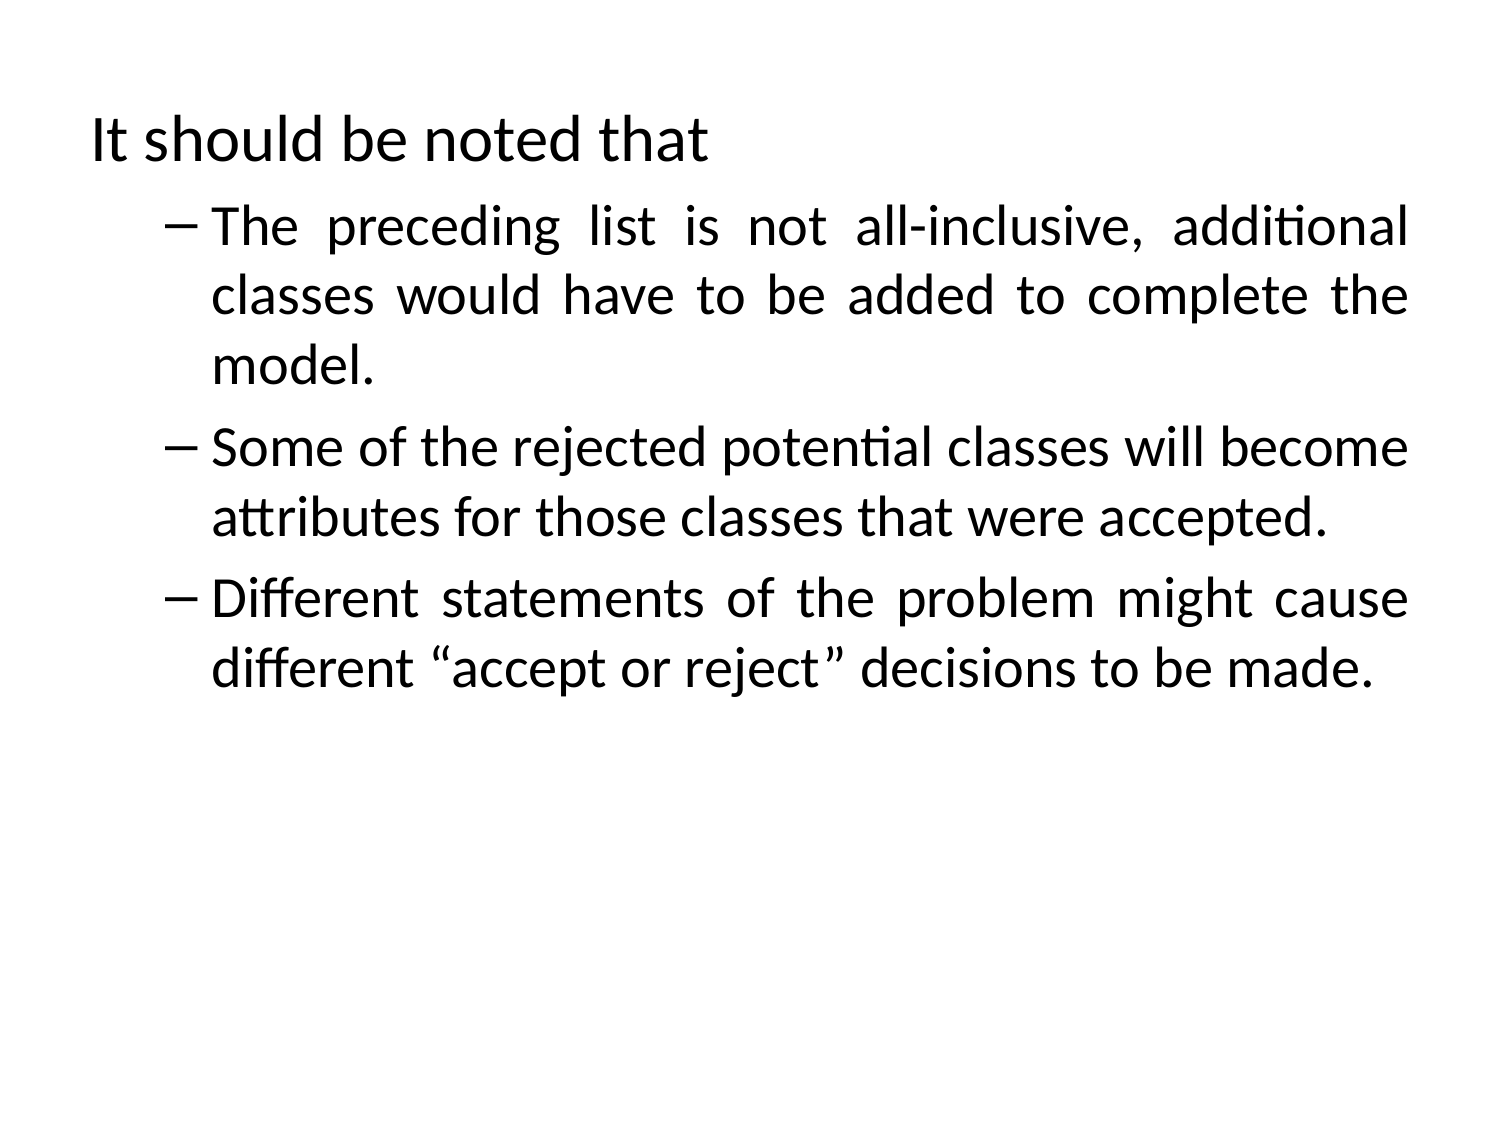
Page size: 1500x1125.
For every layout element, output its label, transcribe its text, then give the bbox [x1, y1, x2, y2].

list It should be noted that The preceding list is not all-inclusive, additional classes would have to be added to complete the model. Some of the rejected potential classes will become attributes for those classes that were accepted. Different statements of the problem might cause different “accept or reject” decisions to be made. [75, 87, 1425, 1005]
